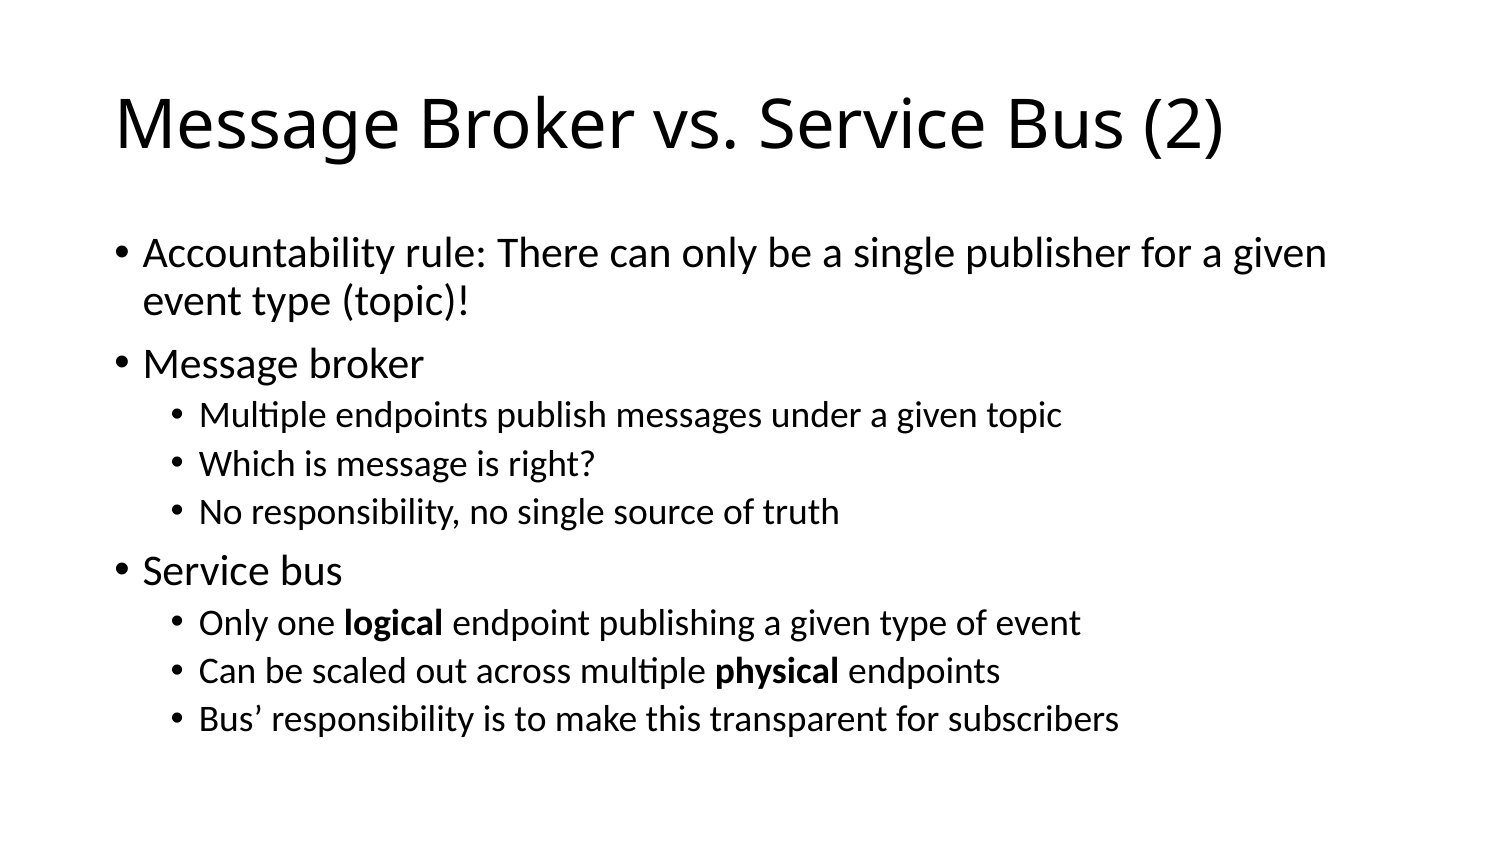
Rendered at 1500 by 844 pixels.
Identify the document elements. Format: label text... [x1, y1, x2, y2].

title Message Broker vs. Service Bus (2) [103, 44, 1397, 208]
list Accountability rule: There can only be a single publisher for a given event type (topic)! Message broker Multiple endpoints publish messages under a given topic Which is message is right? No responsibility, no single source of truth Service bus Only one logical endpoint publishing a given type of event Can be scaled out across multiple physical endpoints Bus’ responsibility is to make this transparent for subscribers [103, 224, 1397, 760]
